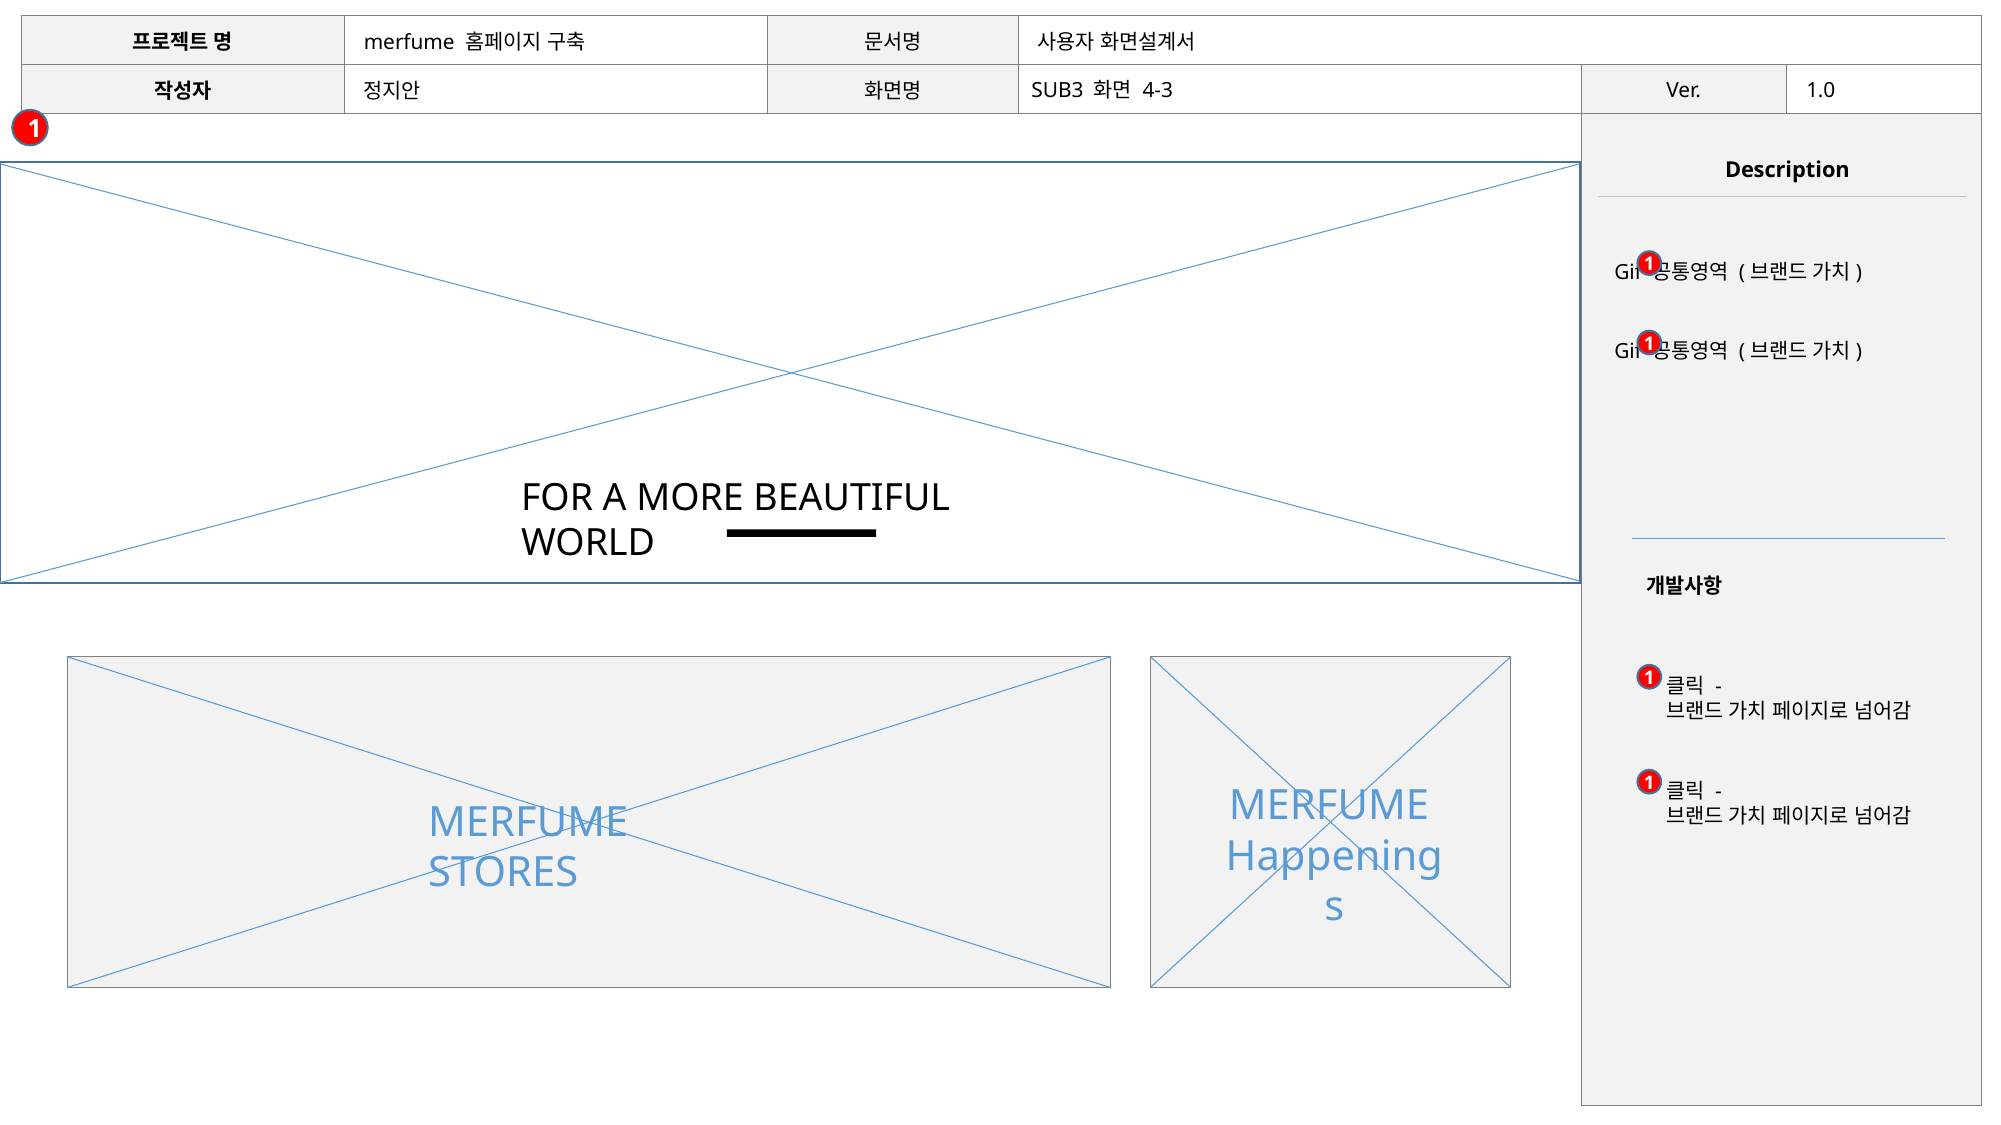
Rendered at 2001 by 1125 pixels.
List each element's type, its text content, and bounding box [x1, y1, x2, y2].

text_box 클릭 - 브랜드 가치 페이지로 넘어감 [1651, 769, 1962, 835]
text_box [0, 162, 1580, 583]
text_box 1 [1636, 250, 1663, 276]
text_box 개발사항 [1631, 565, 1792, 606]
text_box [66, 656, 1111, 988]
text_box SUB3 화면 4-3 [1016, 69, 1188, 110]
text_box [1150, 656, 1511, 988]
text_box 1 [11, 108, 49, 147]
text_box Gif 공통영역 (브랜드 가치) [1599, 330, 1963, 371]
text_box 1 [1636, 663, 1663, 690]
text_box 1 [1636, 768, 1663, 795]
text_box 클릭 - 브랜드 가치 페이지로 넘어감 [1651, 664, 1962, 730]
text_box Gif 공통영역 (브랜드 가치) [1599, 251, 1963, 292]
text_box 1 [1636, 329, 1663, 356]
